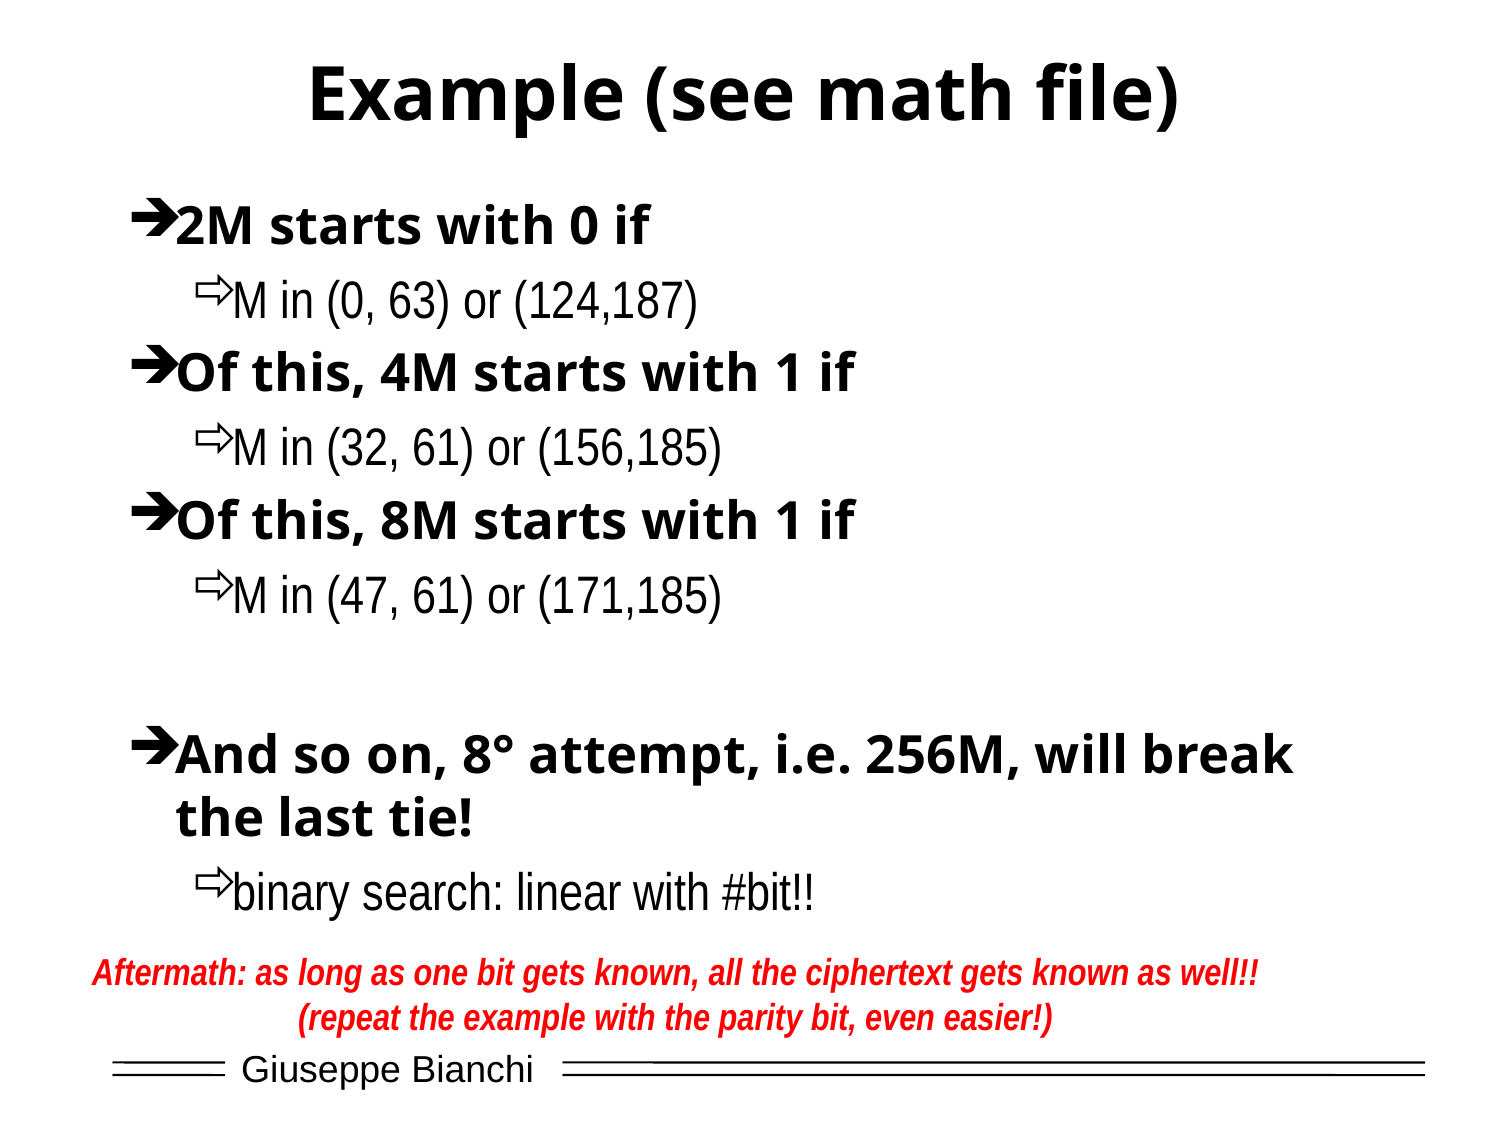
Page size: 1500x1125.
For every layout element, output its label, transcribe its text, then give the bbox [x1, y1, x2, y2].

title Example (see math file) [112, 36, 1376, 144]
text_box Aftermath: as long as one bit gets known, all the ciphertext gets known as well!! (repeat the example with the parity bit, even easier!) [77, 940, 1283, 1046]
list 2M starts with 0 if M in (0, 63) or (124,187) Of this, 4M starts with 1 if M in (32, 61) or (156,185) Of this, 8M starts with 1 if M in (47, 61) or (171,185) And so on, 8° attempt, i.e. 256M, will break the last tie! binary search: linear with #bit!! [112, 184, 1375, 1000]
